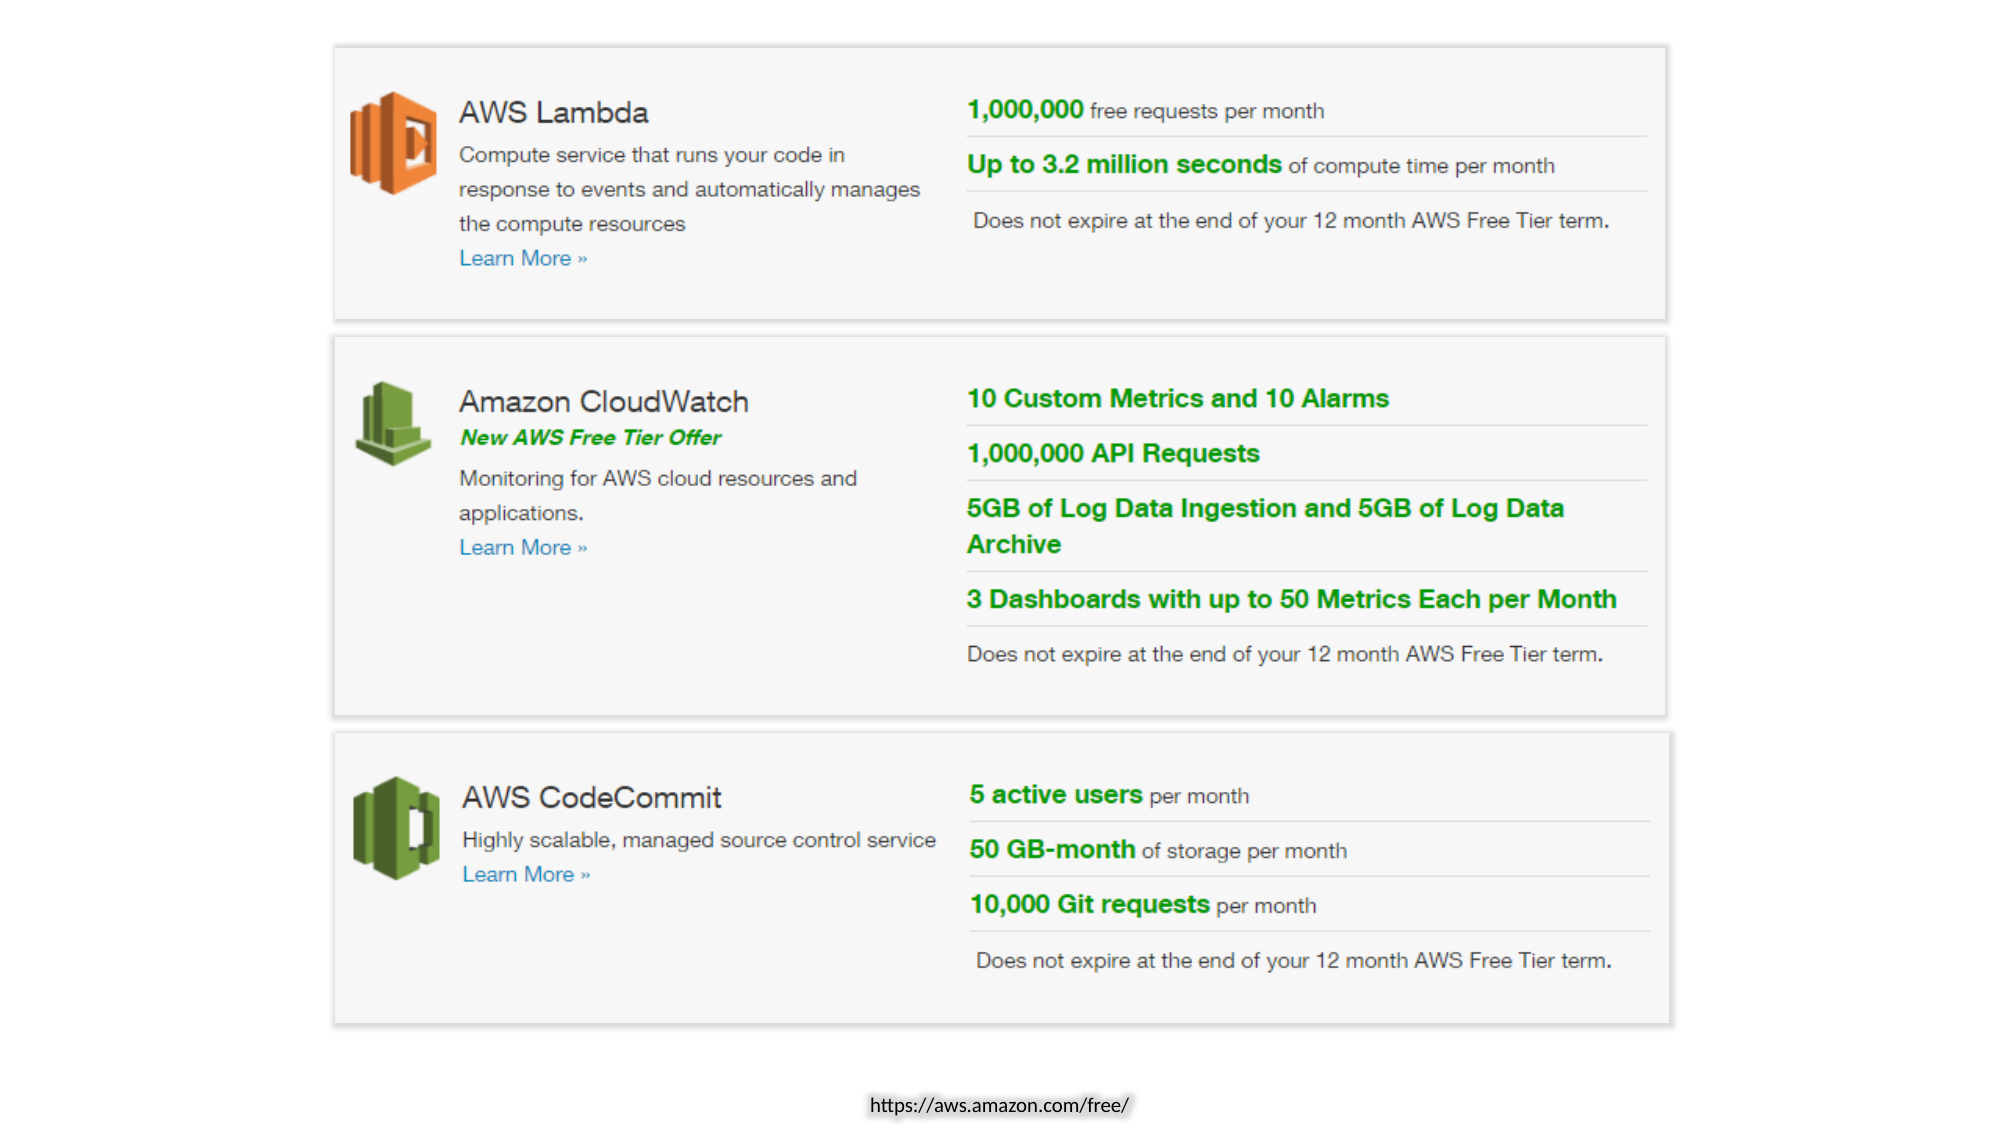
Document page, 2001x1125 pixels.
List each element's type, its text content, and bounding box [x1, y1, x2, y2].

picture [335, 733, 1669, 1023]
text_box https://aws.amazon.com/free/ [855, 1084, 1145, 1125]
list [335, 48, 1665, 319]
picture [335, 337, 1665, 715]
